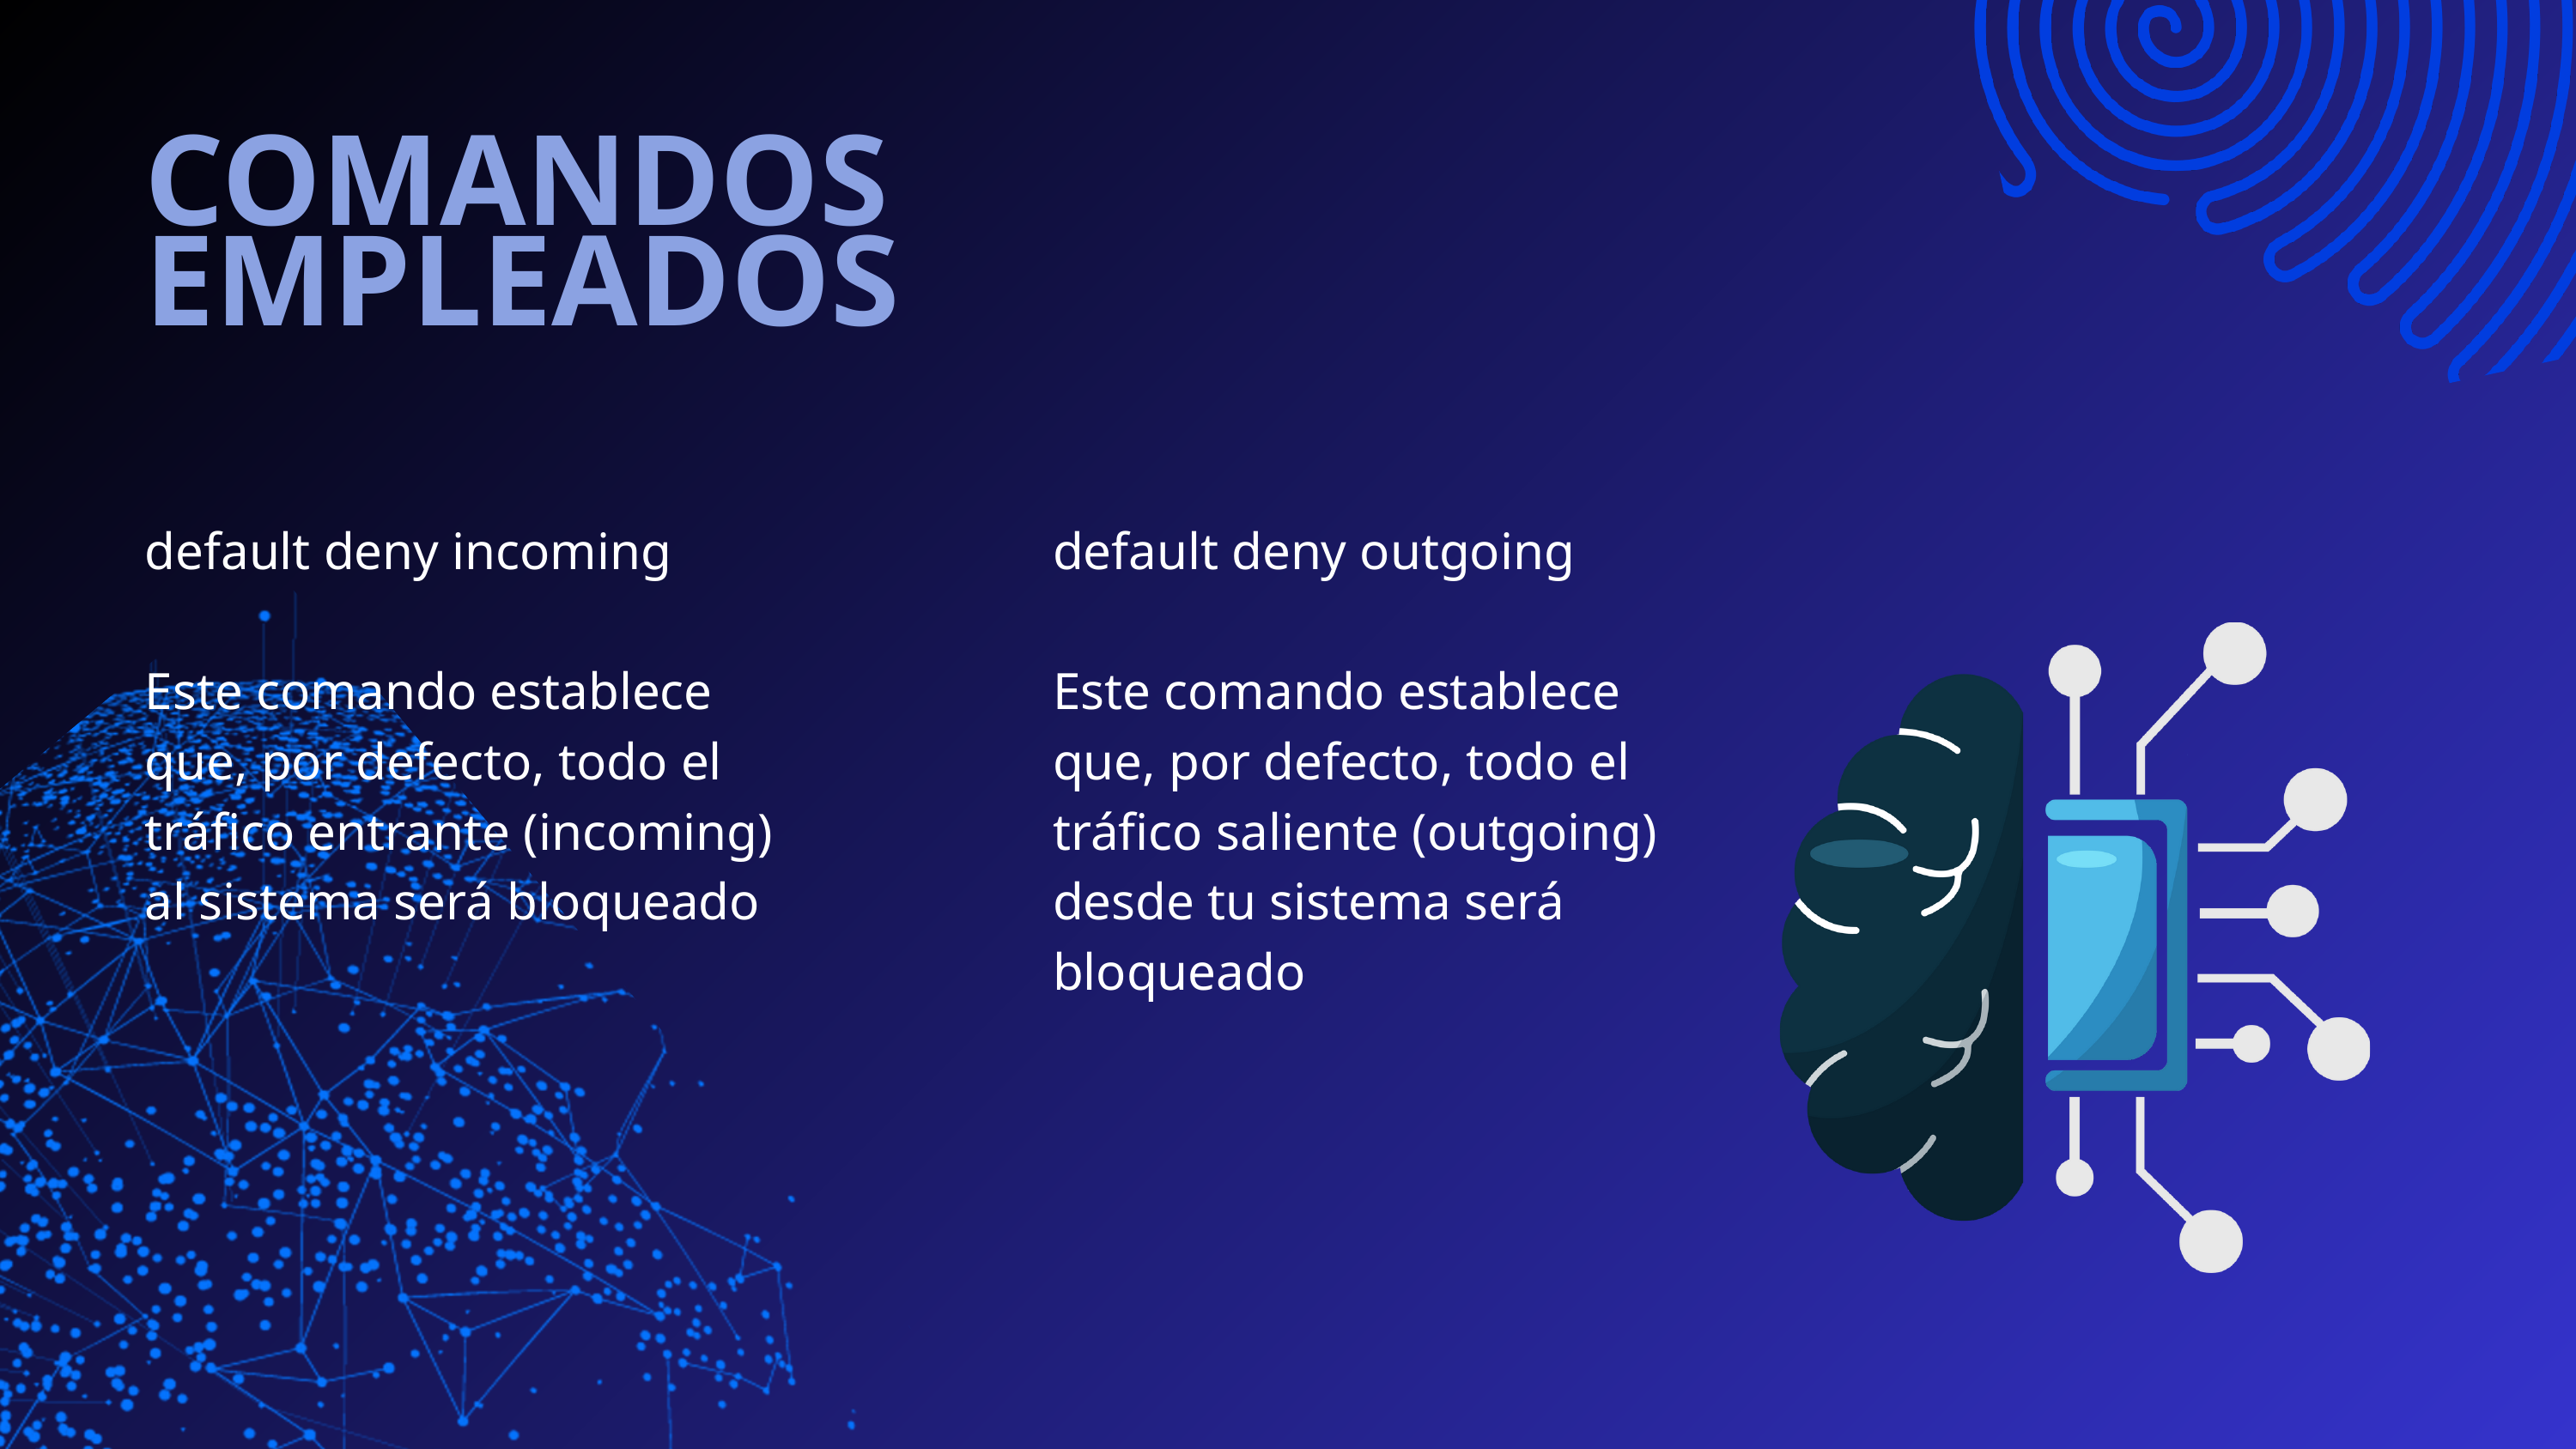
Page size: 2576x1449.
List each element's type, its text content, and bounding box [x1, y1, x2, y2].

text_box default deny incoming Este comando establece que, por defecto, todo el tráfico entrante (incoming) al sistema será bloqueado [144, 509, 805, 931]
text_box [1962, 0, 2576, 467]
text_box COMANDOS EMPLEADOS [144, 150, 1591, 351]
text_box [1779, 622, 2371, 1273]
text_box [0, 668, 987, 1449]
text_box default deny outgoing Este comando establece que, por defecto, todo el tráfico saliente (outgoing) desde tu sistema será bloqueado [1052, 509, 1713, 1000]
